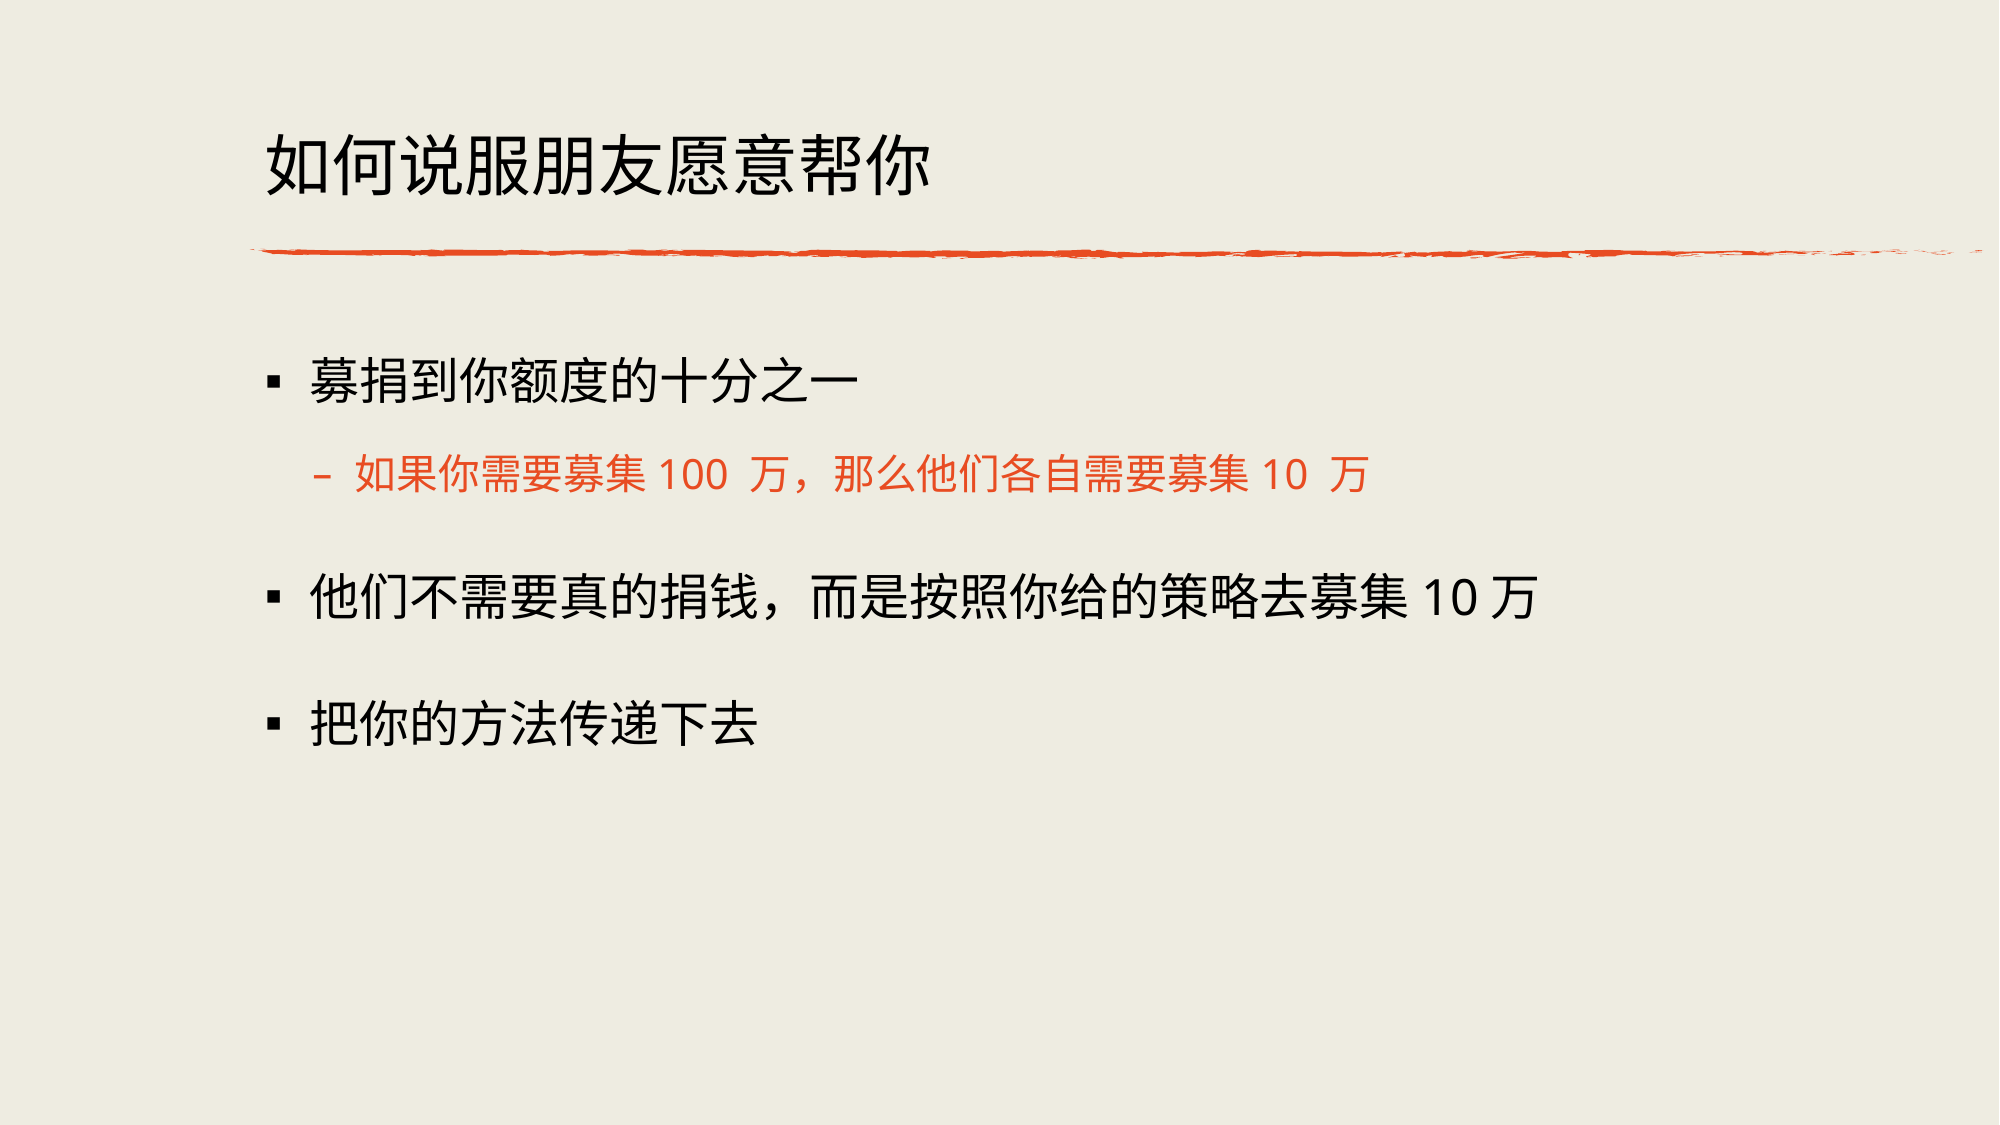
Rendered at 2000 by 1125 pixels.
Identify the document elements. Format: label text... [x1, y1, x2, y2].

title 如何说服朋友愿意帮你 [249, 45, 1750, 213]
list 募捐到你额度的⼗分之⼀ 如果你需要募集100 万，那么他们各⾃需要募集10 万 他们不需要真的捐钱，而是按照你给的策略去募集10万 把你的方法传递下去 [249, 312, 1750, 1013]
